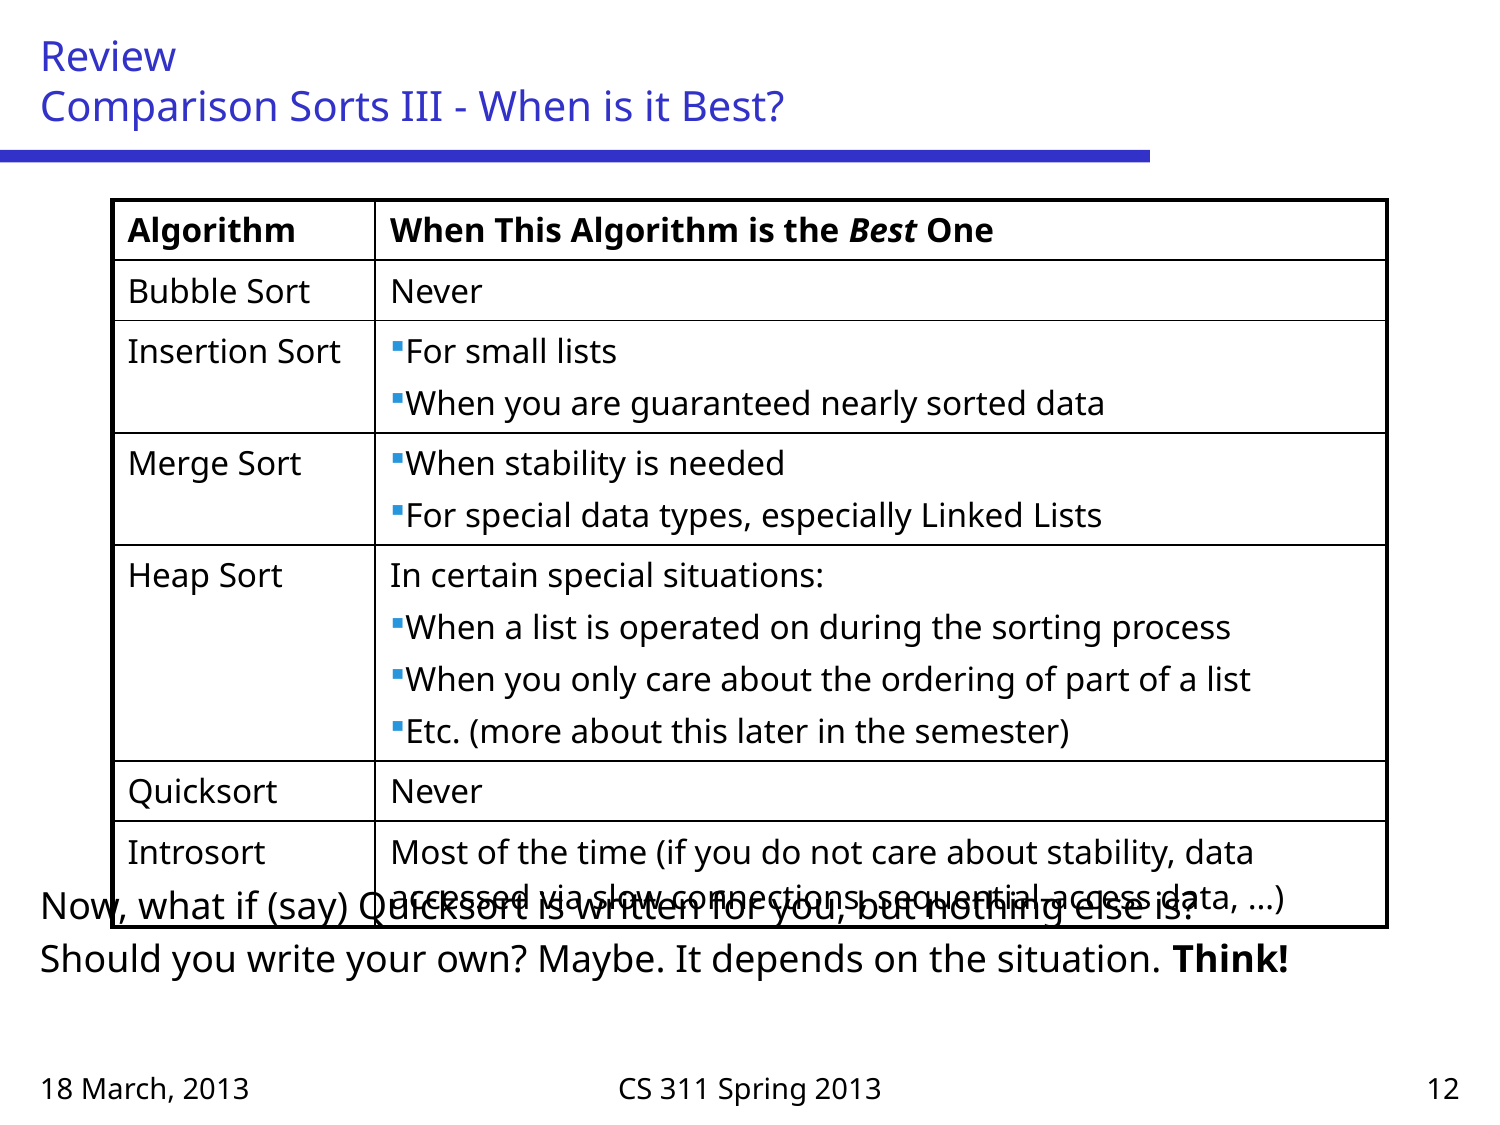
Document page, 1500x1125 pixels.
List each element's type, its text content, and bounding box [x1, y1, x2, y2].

table_cell Heap Sort [115, 546, 374, 760]
table_cell Bubble Sort [115, 261, 374, 320]
table_cell When stability is needed For special data types, especially Linked Lists [376, 434, 1385, 544]
table_cell Introsort [115, 822, 374, 925]
table_cell Insertion Sort [115, 321, 374, 432]
table_header Algorithm [115, 202, 374, 259]
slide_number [24, 1062, 375, 1113]
list Now, what if (say) Quicksort is written for you, but nothing else is? Should you write your own? Maybe. It depends on the situation. Think! [24, 174, 1475, 1050]
table_cell Most of the time (if you do not care about stability, data accessed via slow connections, sequential-access data, …) [376, 822, 1385, 925]
table_header When This Algorithm is the Best One [376, 202, 1385, 259]
table_cell Merge Sort [115, 434, 374, 544]
title Review Comparison Sorts III - When is it Best? [24, 24, 1475, 138]
table_cell For small lists When you are guaranteed nearly sorted data [376, 321, 1385, 432]
footer CS 311 Spring 2013 [387, 1062, 1113, 1113]
slide_number 12 [1125, 1062, 1475, 1113]
table_cell Never [376, 762, 1385, 820]
table_cell Quicksort [115, 762, 374, 820]
table_cell Never [376, 261, 1385, 320]
table_cell In certain special situations: When a list is operated on during the sorting process When you only care about the ordering of part of a list Etc. (more about this later in the semester) [376, 546, 1385, 760]
